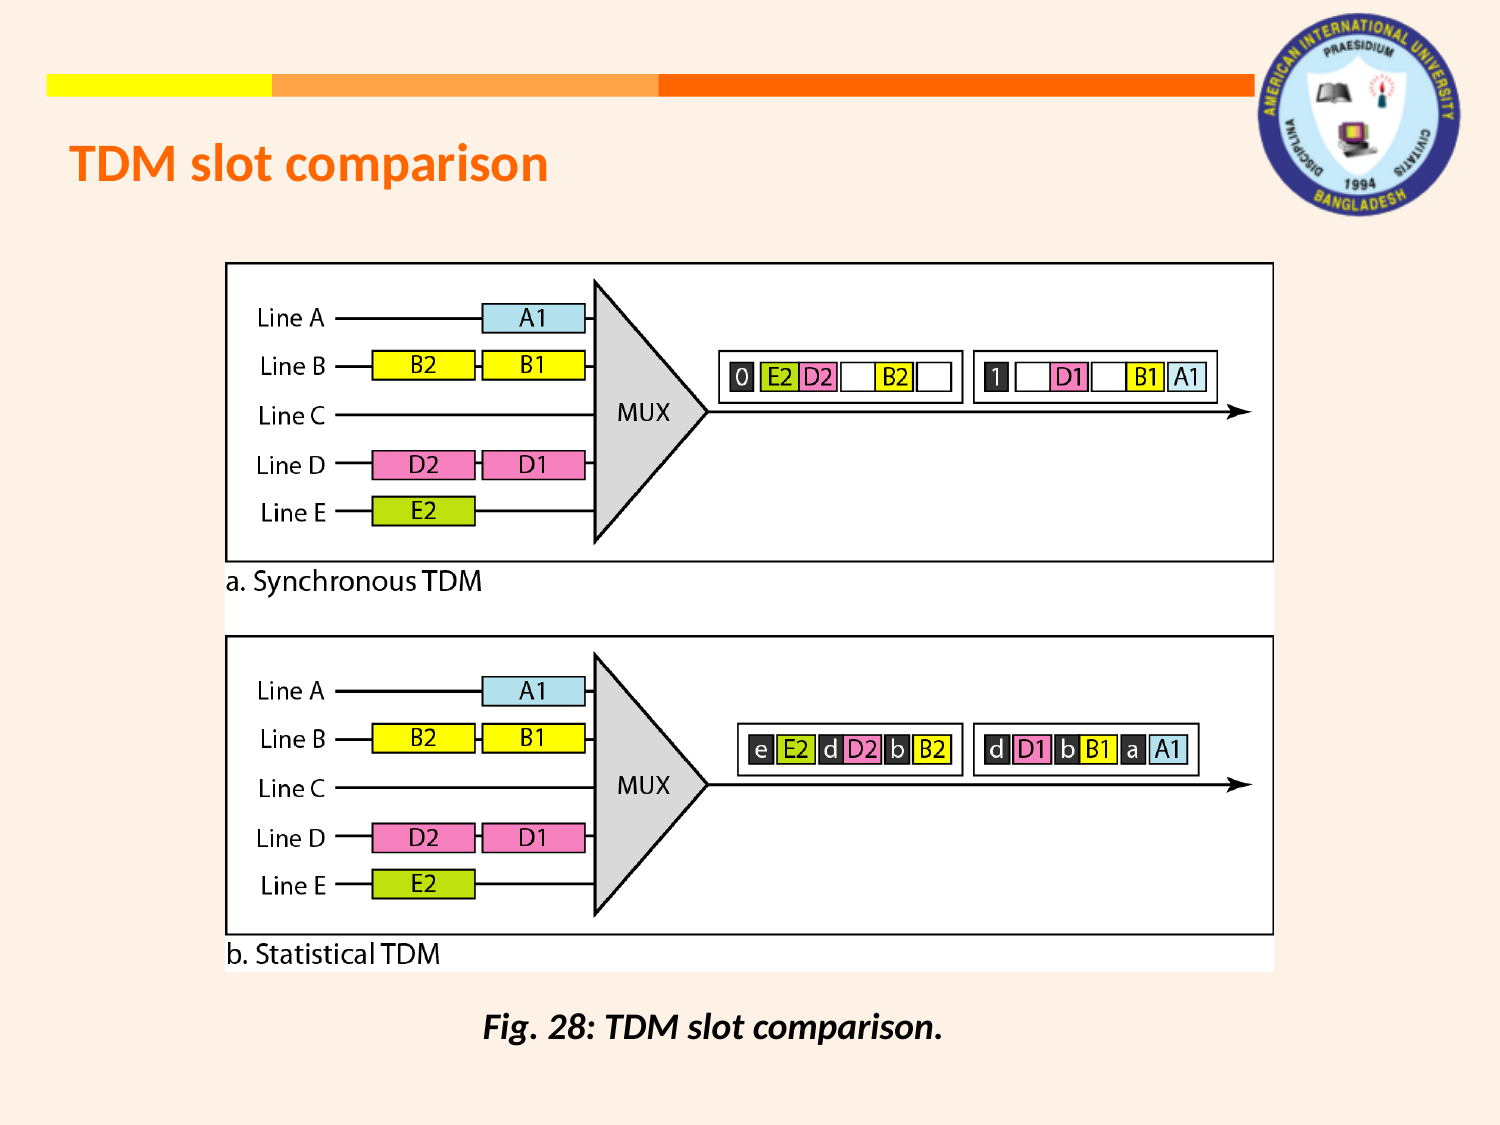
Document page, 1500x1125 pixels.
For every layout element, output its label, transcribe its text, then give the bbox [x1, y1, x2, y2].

picture [1254, 9, 1465, 221]
text_box Fig. 28: TDM slot comparison. [338, 994, 1089, 1100]
text_box [54, 228, 1405, 1125]
text_box TDM slot comparison [55, 119, 1129, 201]
picture [224, 261, 1274, 972]
